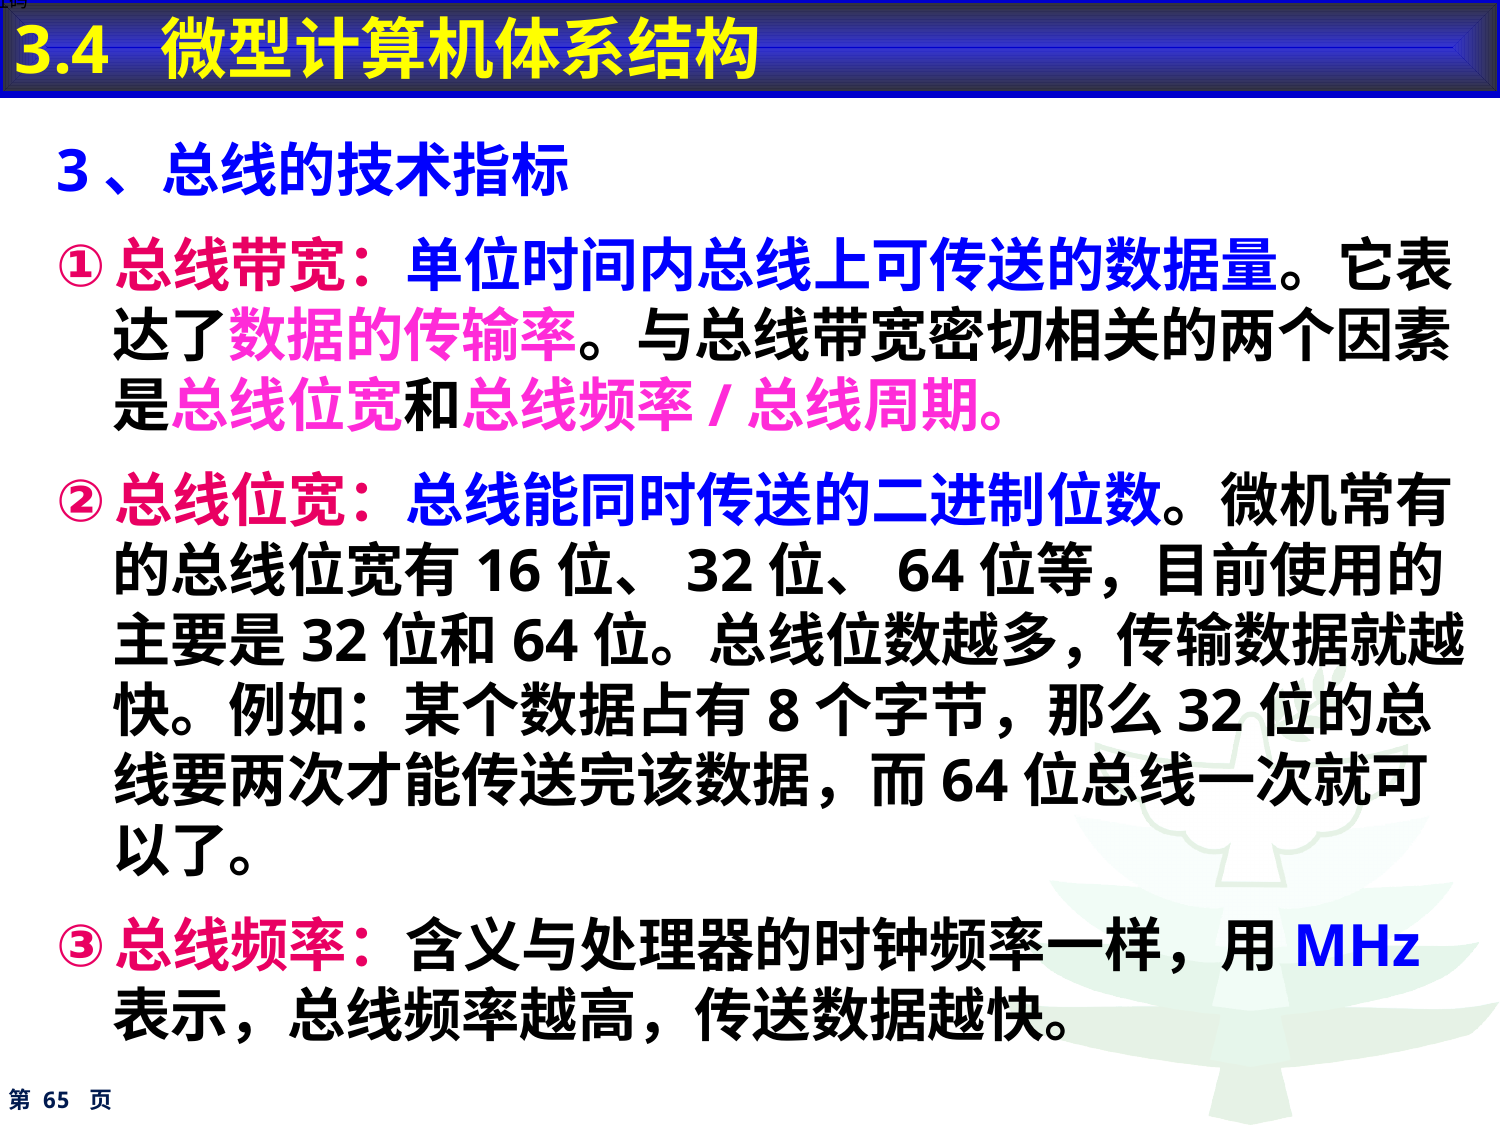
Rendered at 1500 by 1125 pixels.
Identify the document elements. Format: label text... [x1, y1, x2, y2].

text_box 3.4 微型计算机体系结构 [0, 1, 1500, 95]
text_box 3、总线的技术指标 总线带宽：单位时间内总线上可传送的数据量。它表达了数据的传输率。与总线带宽密切相关的两个因素是总线位宽和总线频率/总线周期。 总线位宽：总线能同时传送的二进制位数。微机常有的总线位宽有16位、32位、64位等，目前使用的主要是32位和64位。总线位数越多，传输数据就越快。例如：某个数据占有8个字节，那么32位的总线要两次才能传送完该数据，而64位总线一次就可以了。 总线频率：含义与处理器的时钟频率一样，用MHz表示，总线频率越高，传送数据越快。 [41, 125, 1483, 1055]
